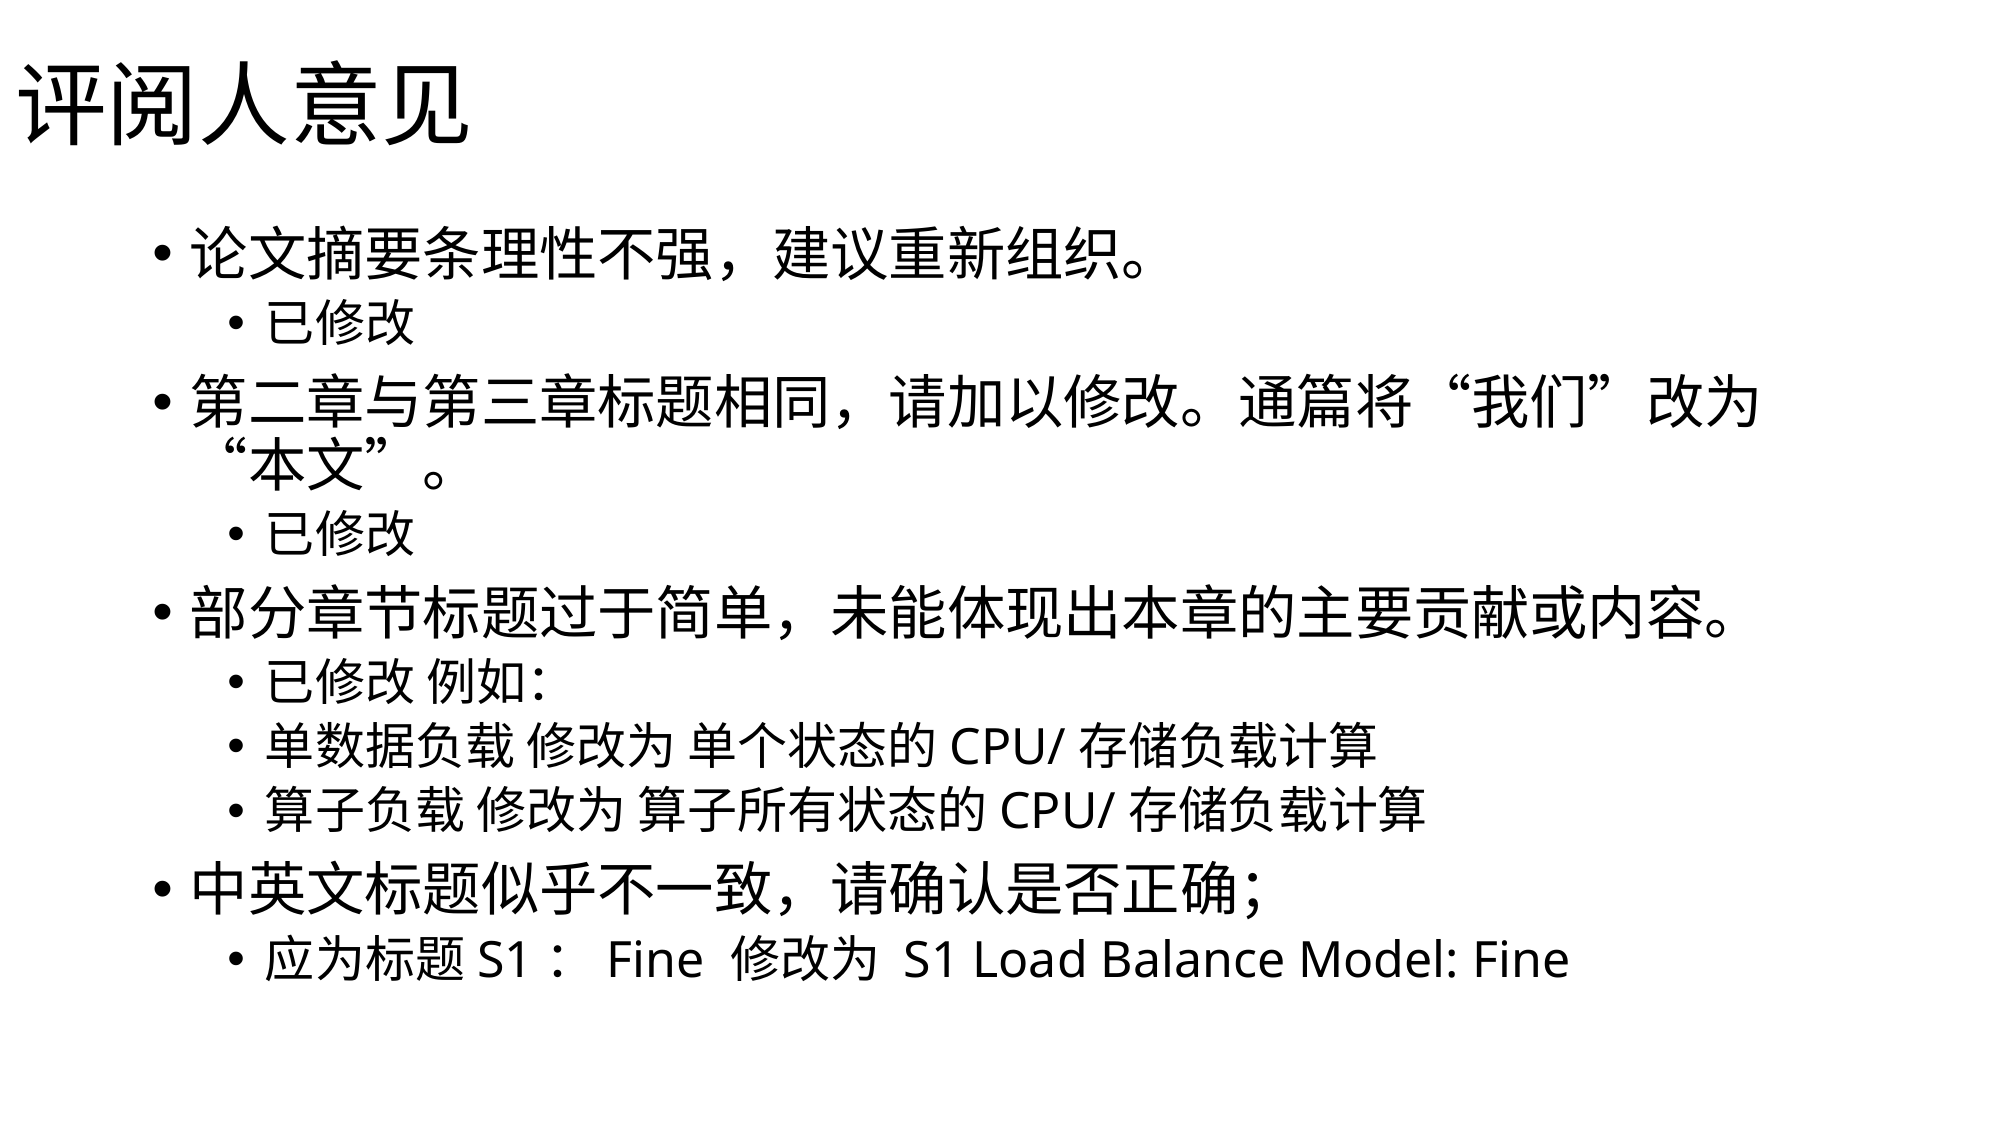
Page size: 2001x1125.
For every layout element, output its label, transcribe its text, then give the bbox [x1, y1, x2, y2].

list 论文摘要条理性不强，建议重新组织。 已修改 第二章与第三章标题相同，请加以修改。通篇将“我们”改为“本文”。 已修改 部分章节标题过于简单，未能体现出本章的主要贡献或内容。 已修改 例如： 单数据负载 修改为 单个状态的CPU/存储负载计算 算子负载 修改为 算子所有状态的CPU/存储负载计算 中英文标题似乎不一致，请确认是否正确； 应为标题S1：Fine 修改为 S1 Load Balance Model: Fine [137, 217, 1863, 1104]
title 评阅人意见 [0, 0, 1725, 218]
